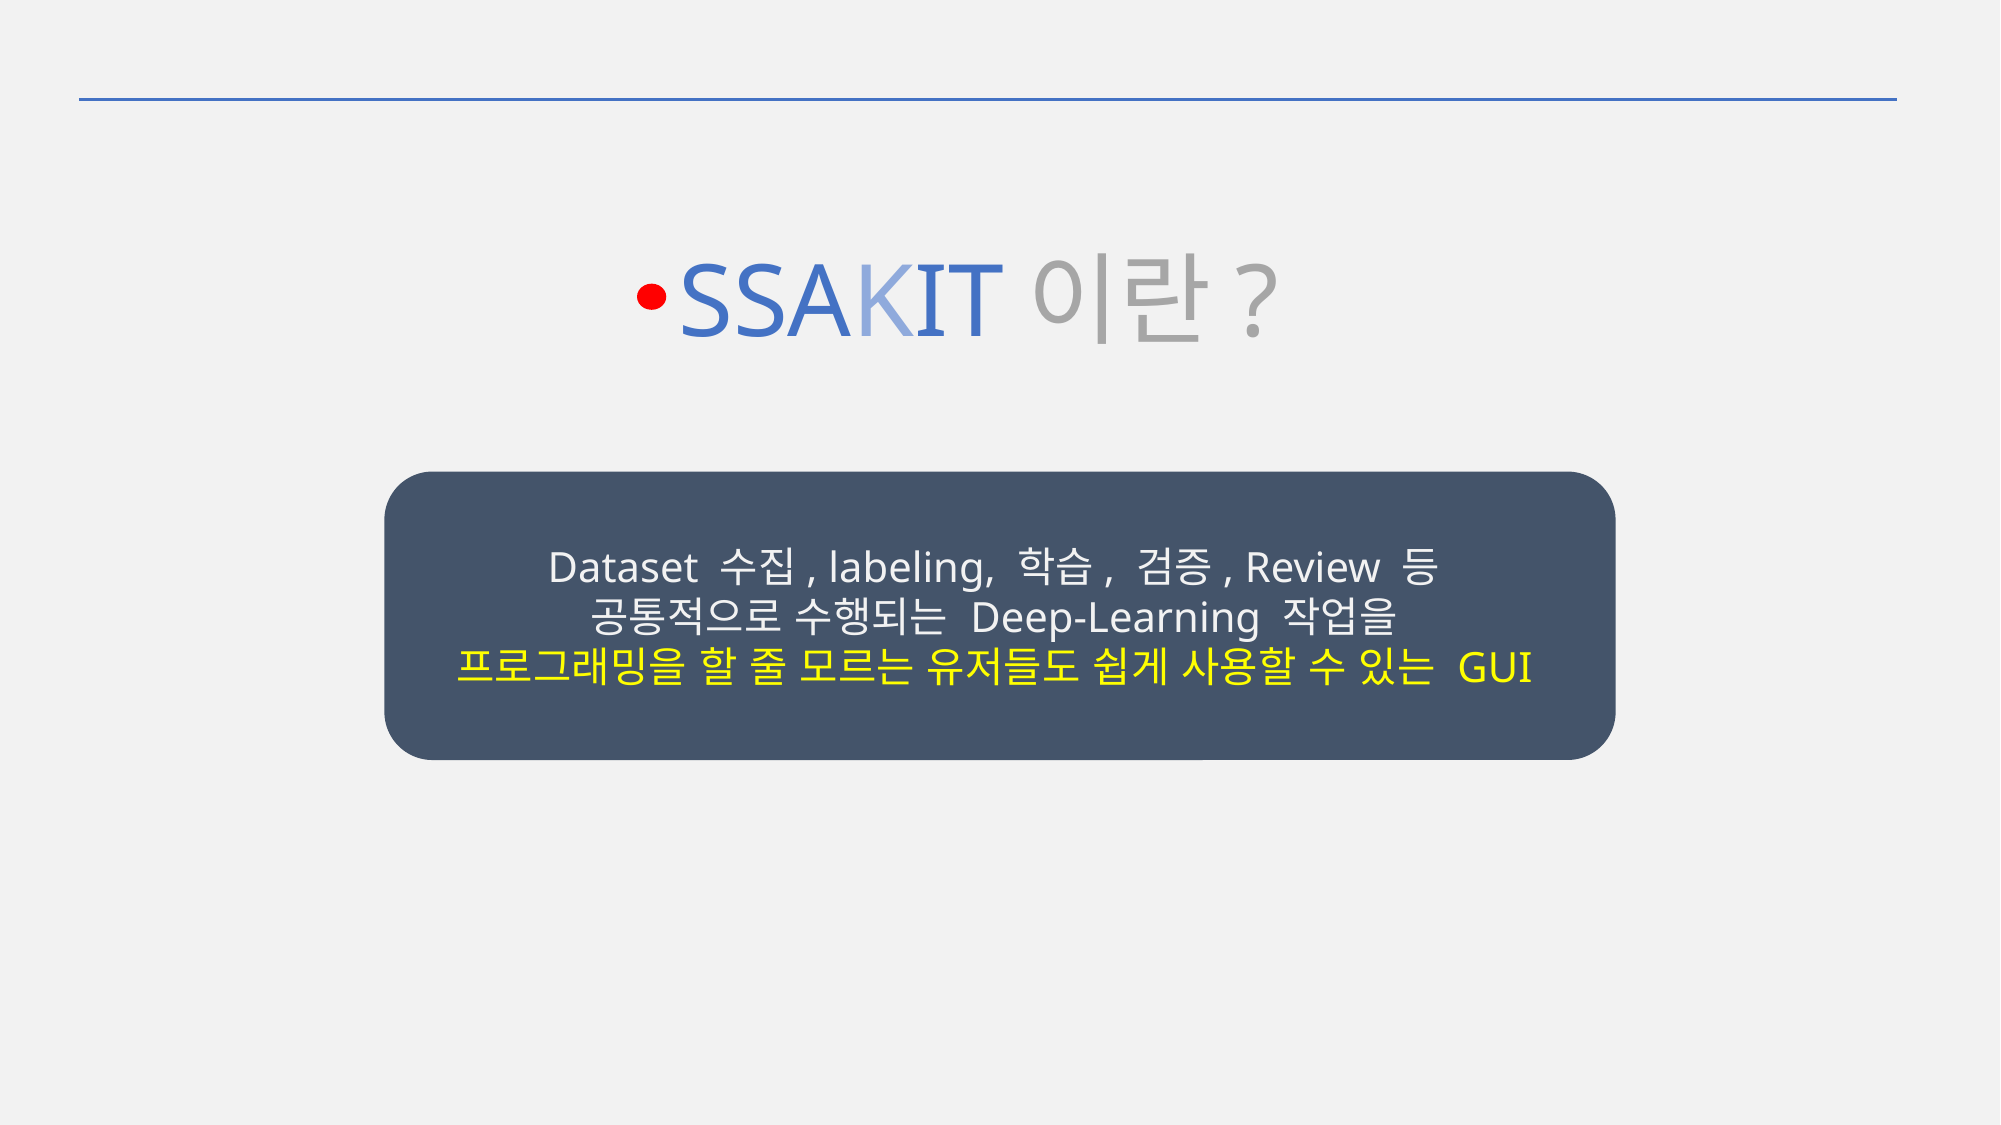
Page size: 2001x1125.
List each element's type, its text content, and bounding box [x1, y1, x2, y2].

text_box [0, 0, 2000, 1125]
text_box [635, 282, 668, 311]
text_box Dataset 수집, labeling, 학습, 검증, Review 등 공통적으로 수행되는 Deep-Learning 작업을 프로그래밍을 할 줄 모르는 유저들도 쉽게 사용할 수 있는 GUI [383, 470, 1617, 762]
text_box SSAKIT이란? [559, 228, 1441, 364]
